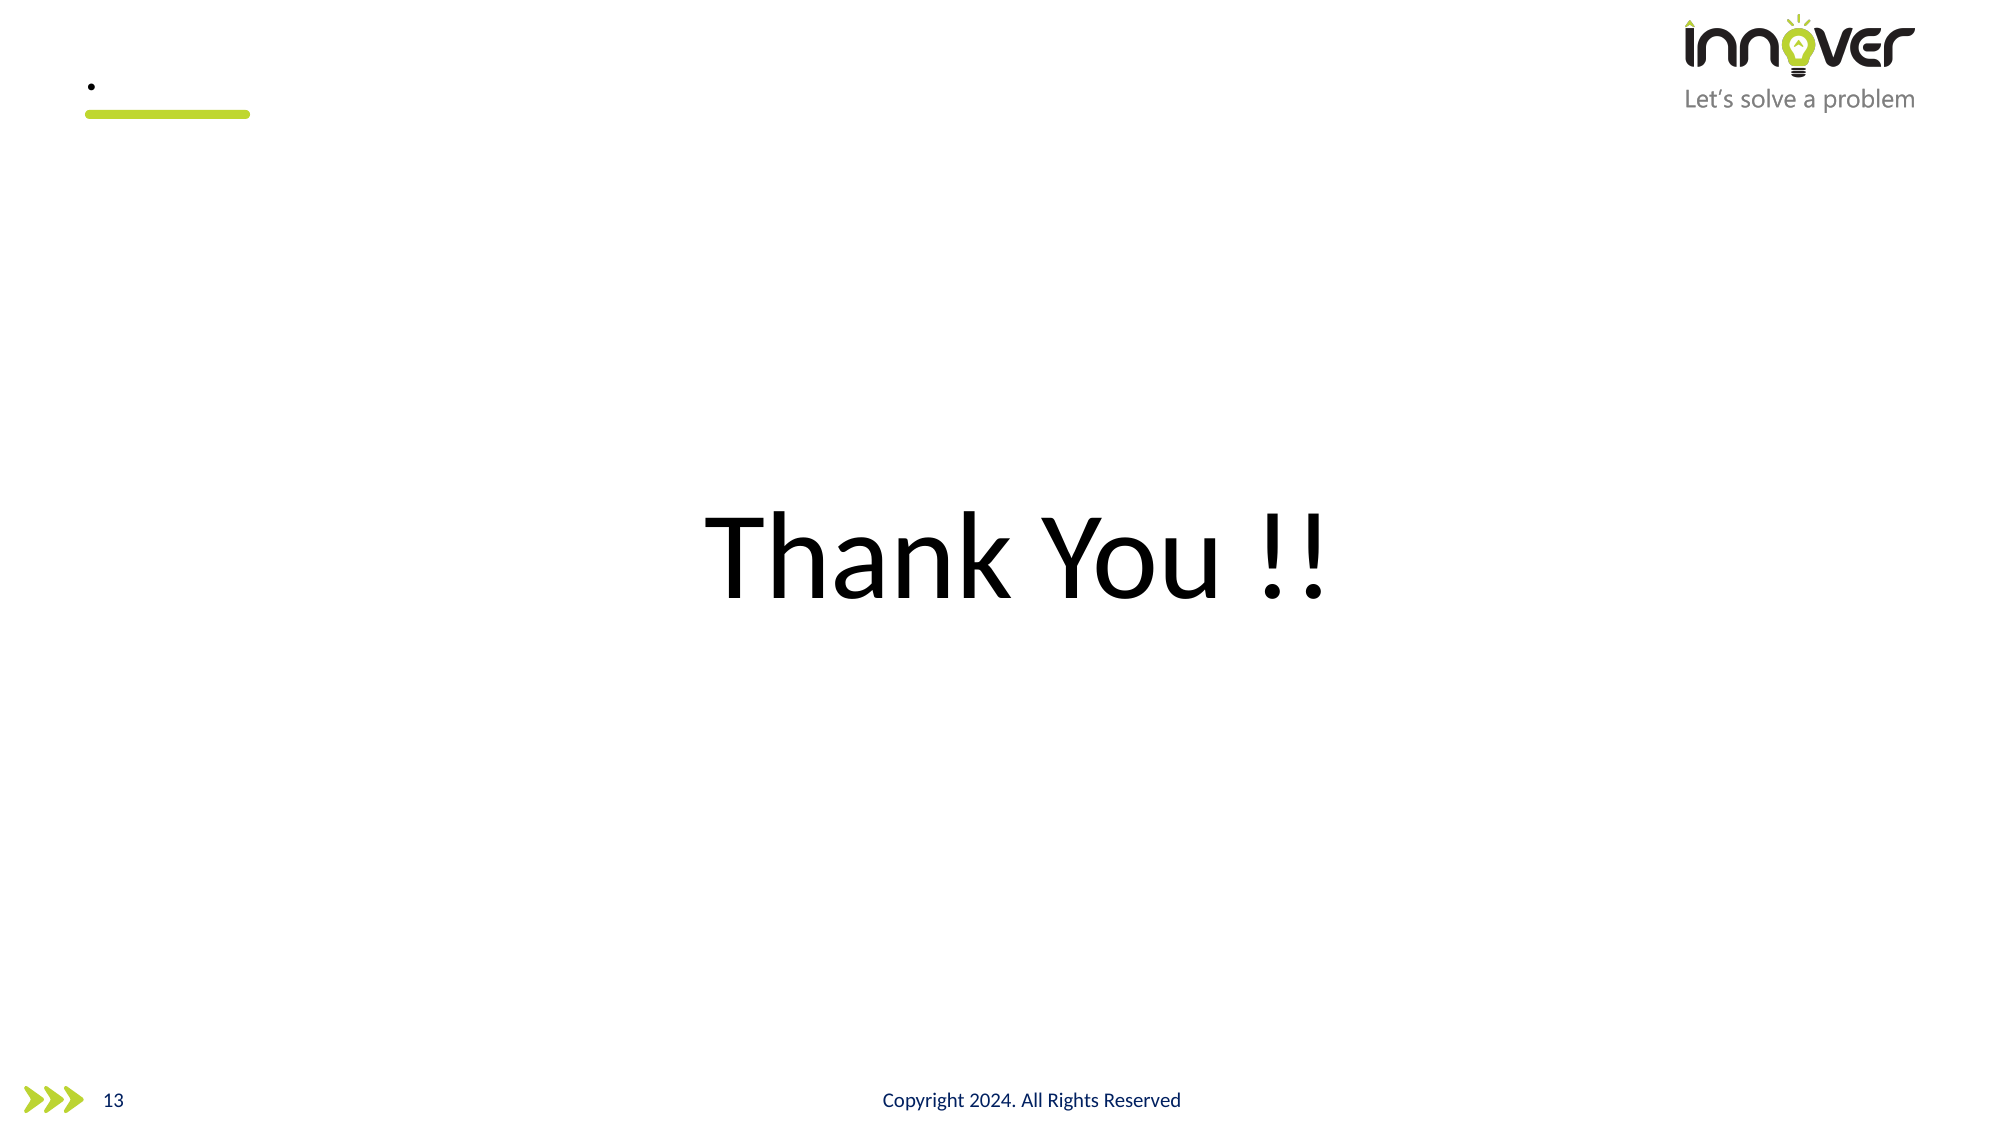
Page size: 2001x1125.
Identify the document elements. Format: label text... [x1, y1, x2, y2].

title . [85, 0, 1524, 100]
picture [1685, 14, 1915, 113]
list Thank You !! [85, 164, 1915, 1058]
